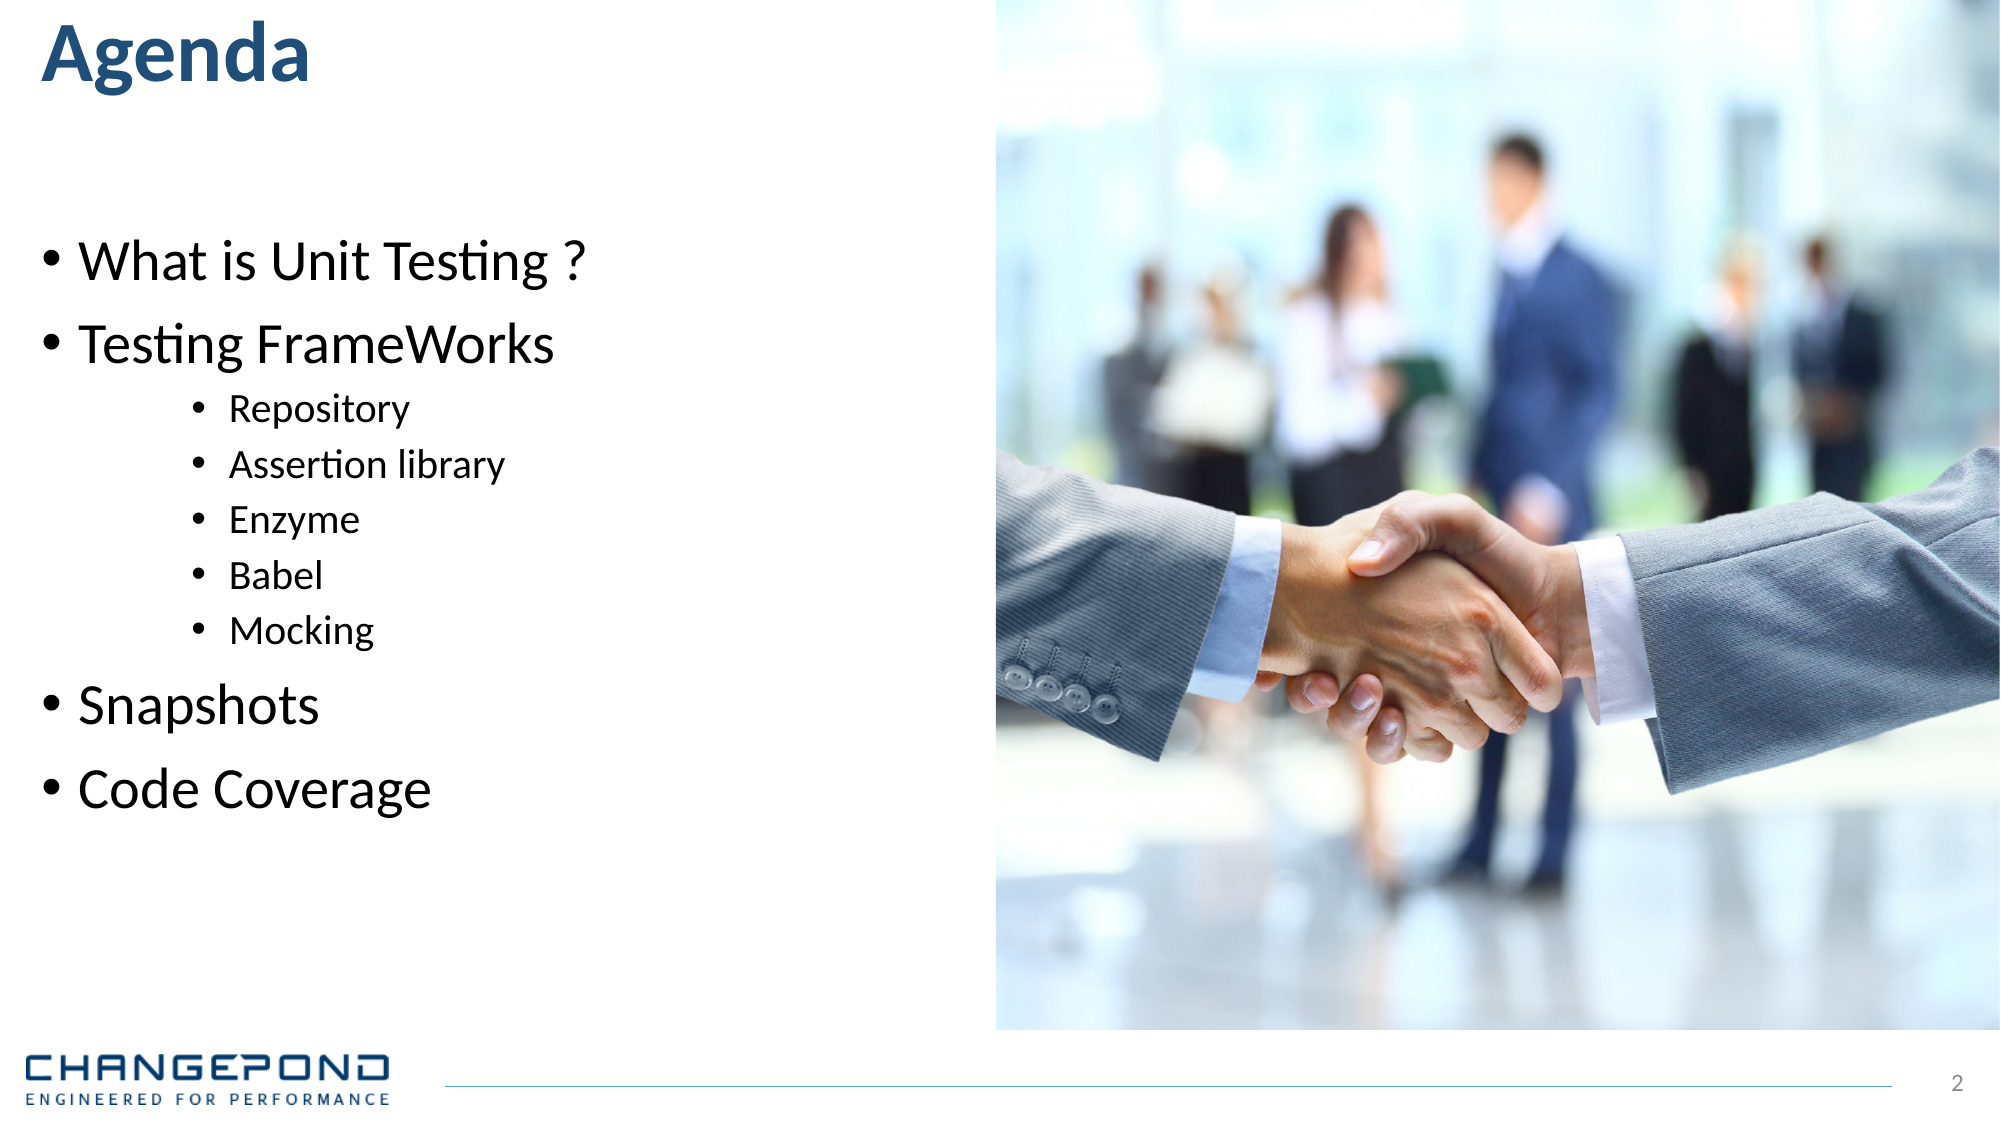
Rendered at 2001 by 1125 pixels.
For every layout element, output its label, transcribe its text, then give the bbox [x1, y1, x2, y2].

picture [26, 1054, 389, 1105]
list What is Unit Testing ? Testing FrameWorks Repository Assertion library Enzyme Babel Mocking Snapshots Code Coverage [26, 131, 995, 1006]
slide_number 2 [1875, 1051, 1979, 1112]
picture [995, 0, 2000, 1030]
title Agenda [26, 0, 995, 109]
